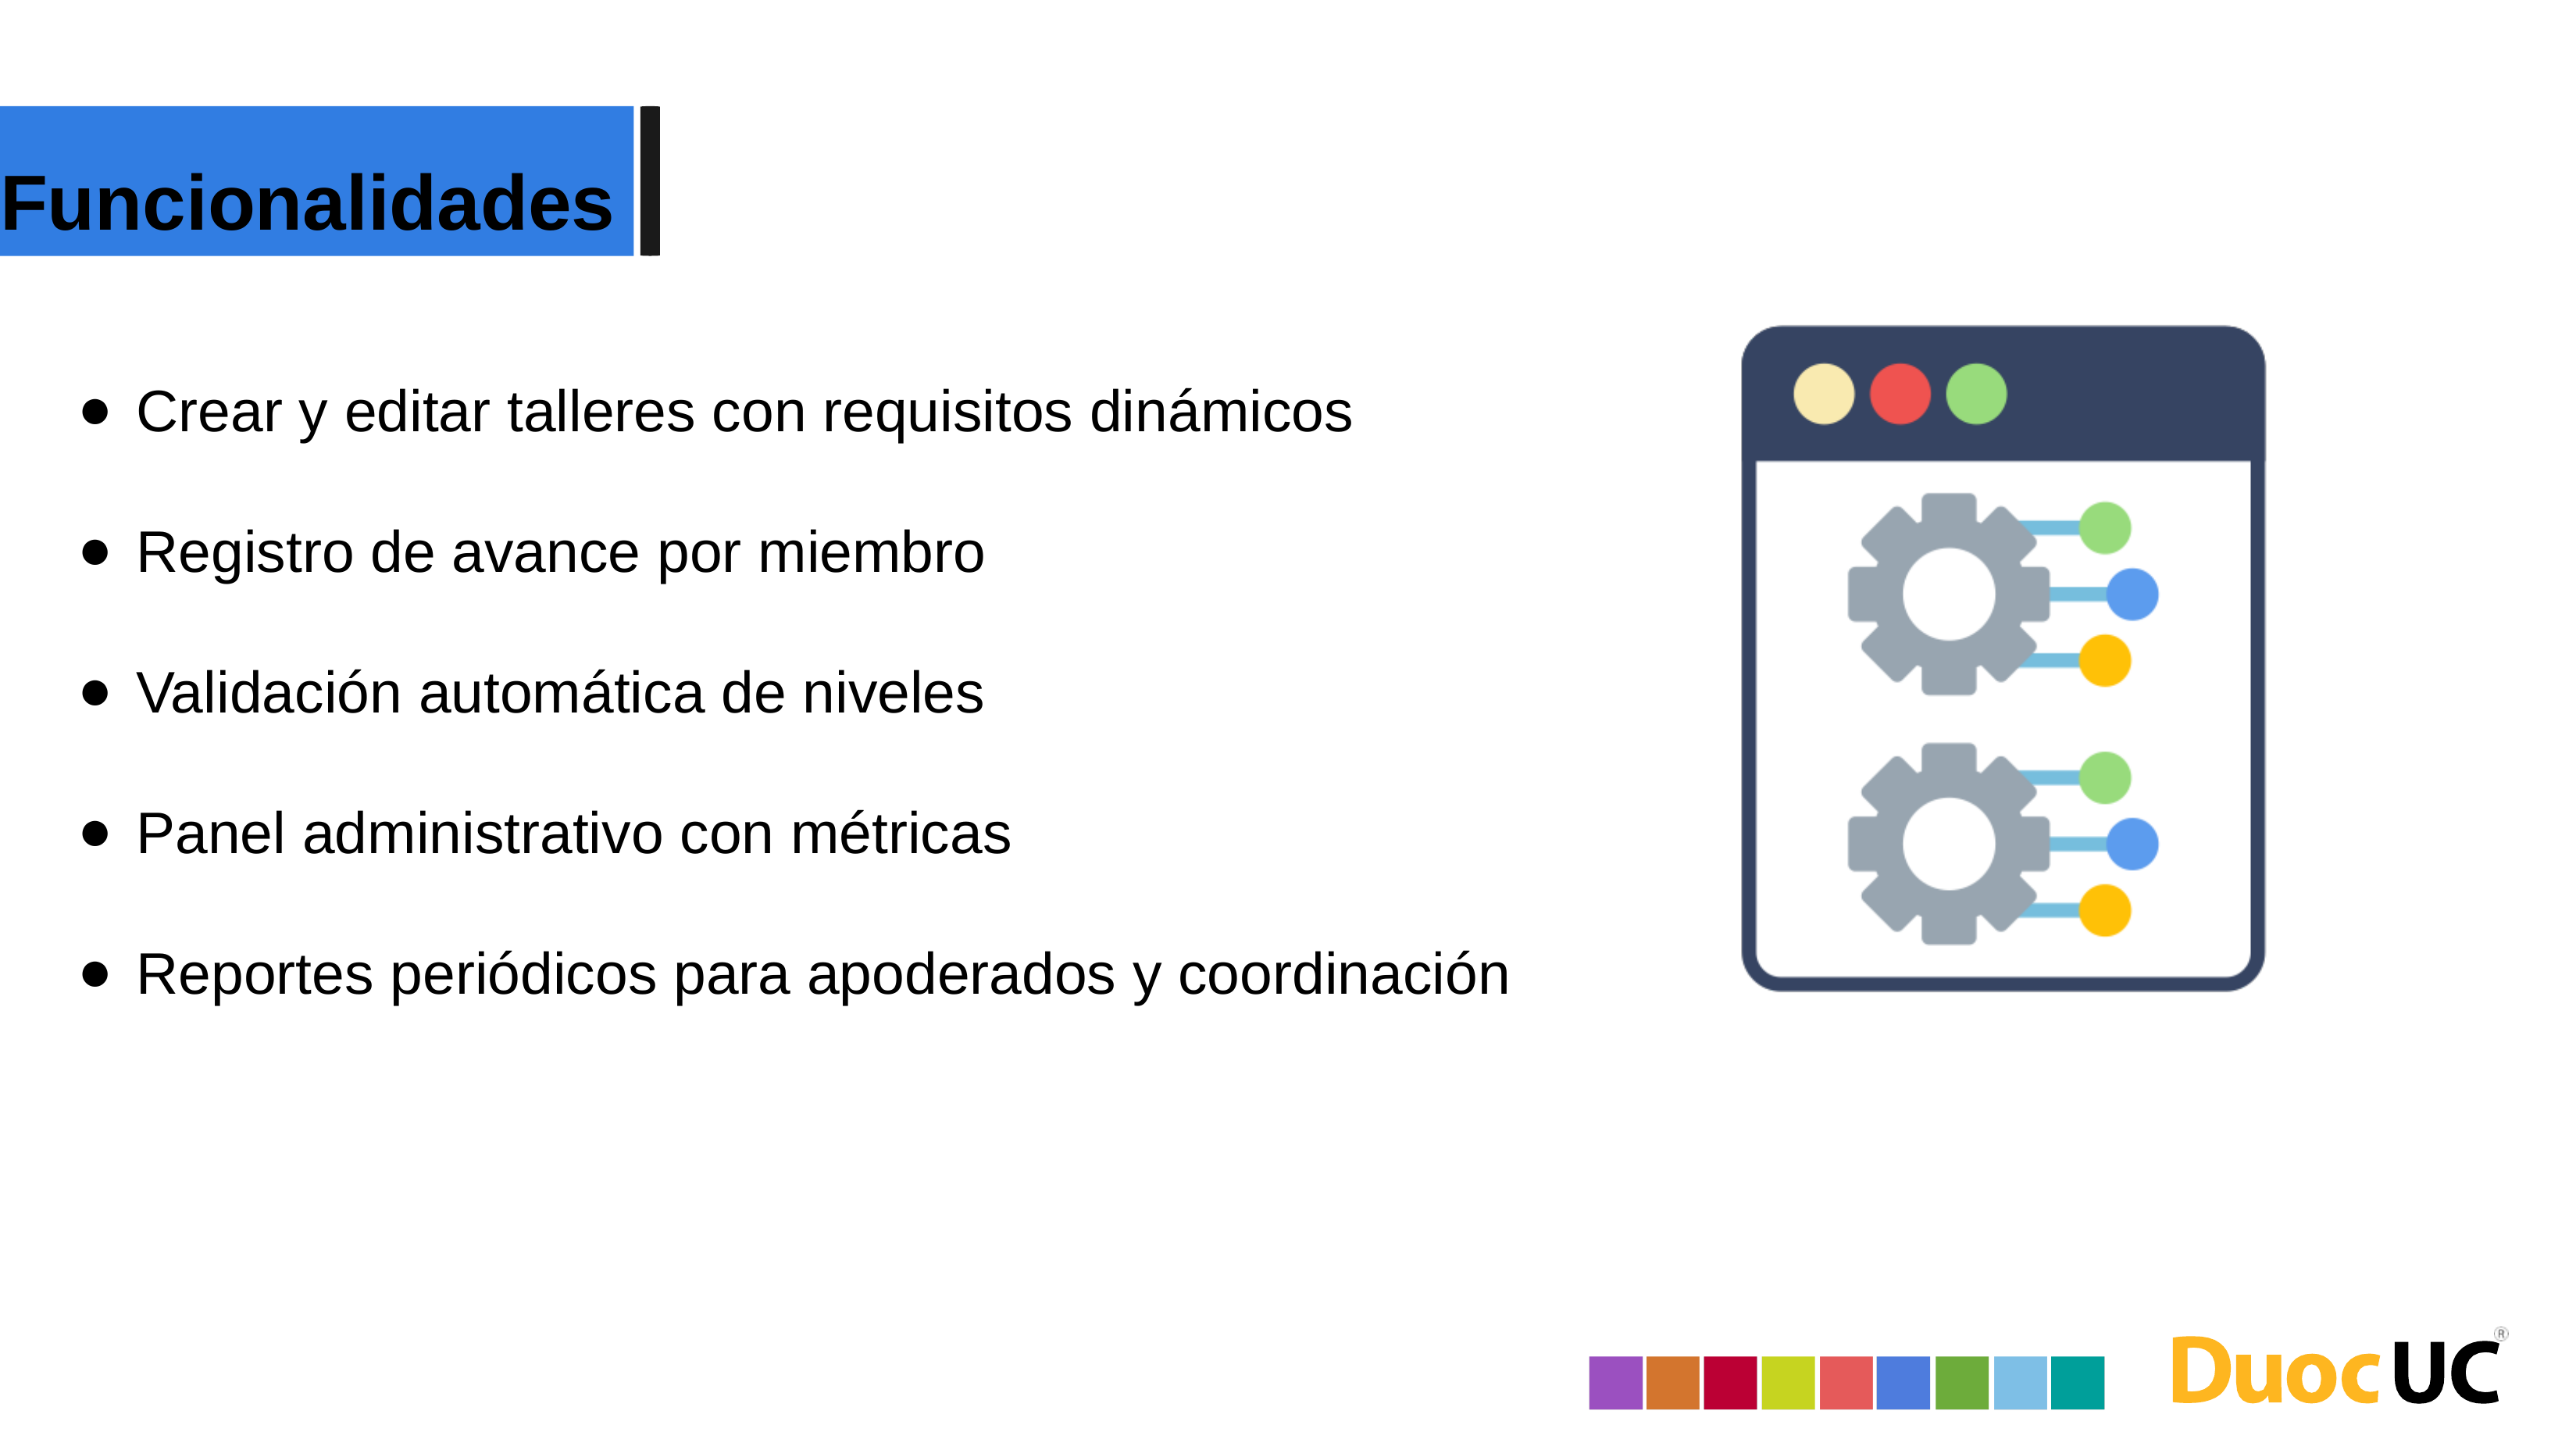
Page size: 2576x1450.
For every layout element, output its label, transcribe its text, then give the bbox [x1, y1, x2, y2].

list Crear y editar talleres con requisitos dinámicos Registro de avance por miembro Validación automática de niveles Panel administrativo con métricas Reportes periódicos para apoderados y coordinación [77, 373, 2203, 1202]
picture [1579, 1327, 2121, 1434]
picture [2494, 1327, 2509, 1341]
list Funcionalidades [0, 152, 654, 982]
picture [1610, 264, 2398, 1052]
